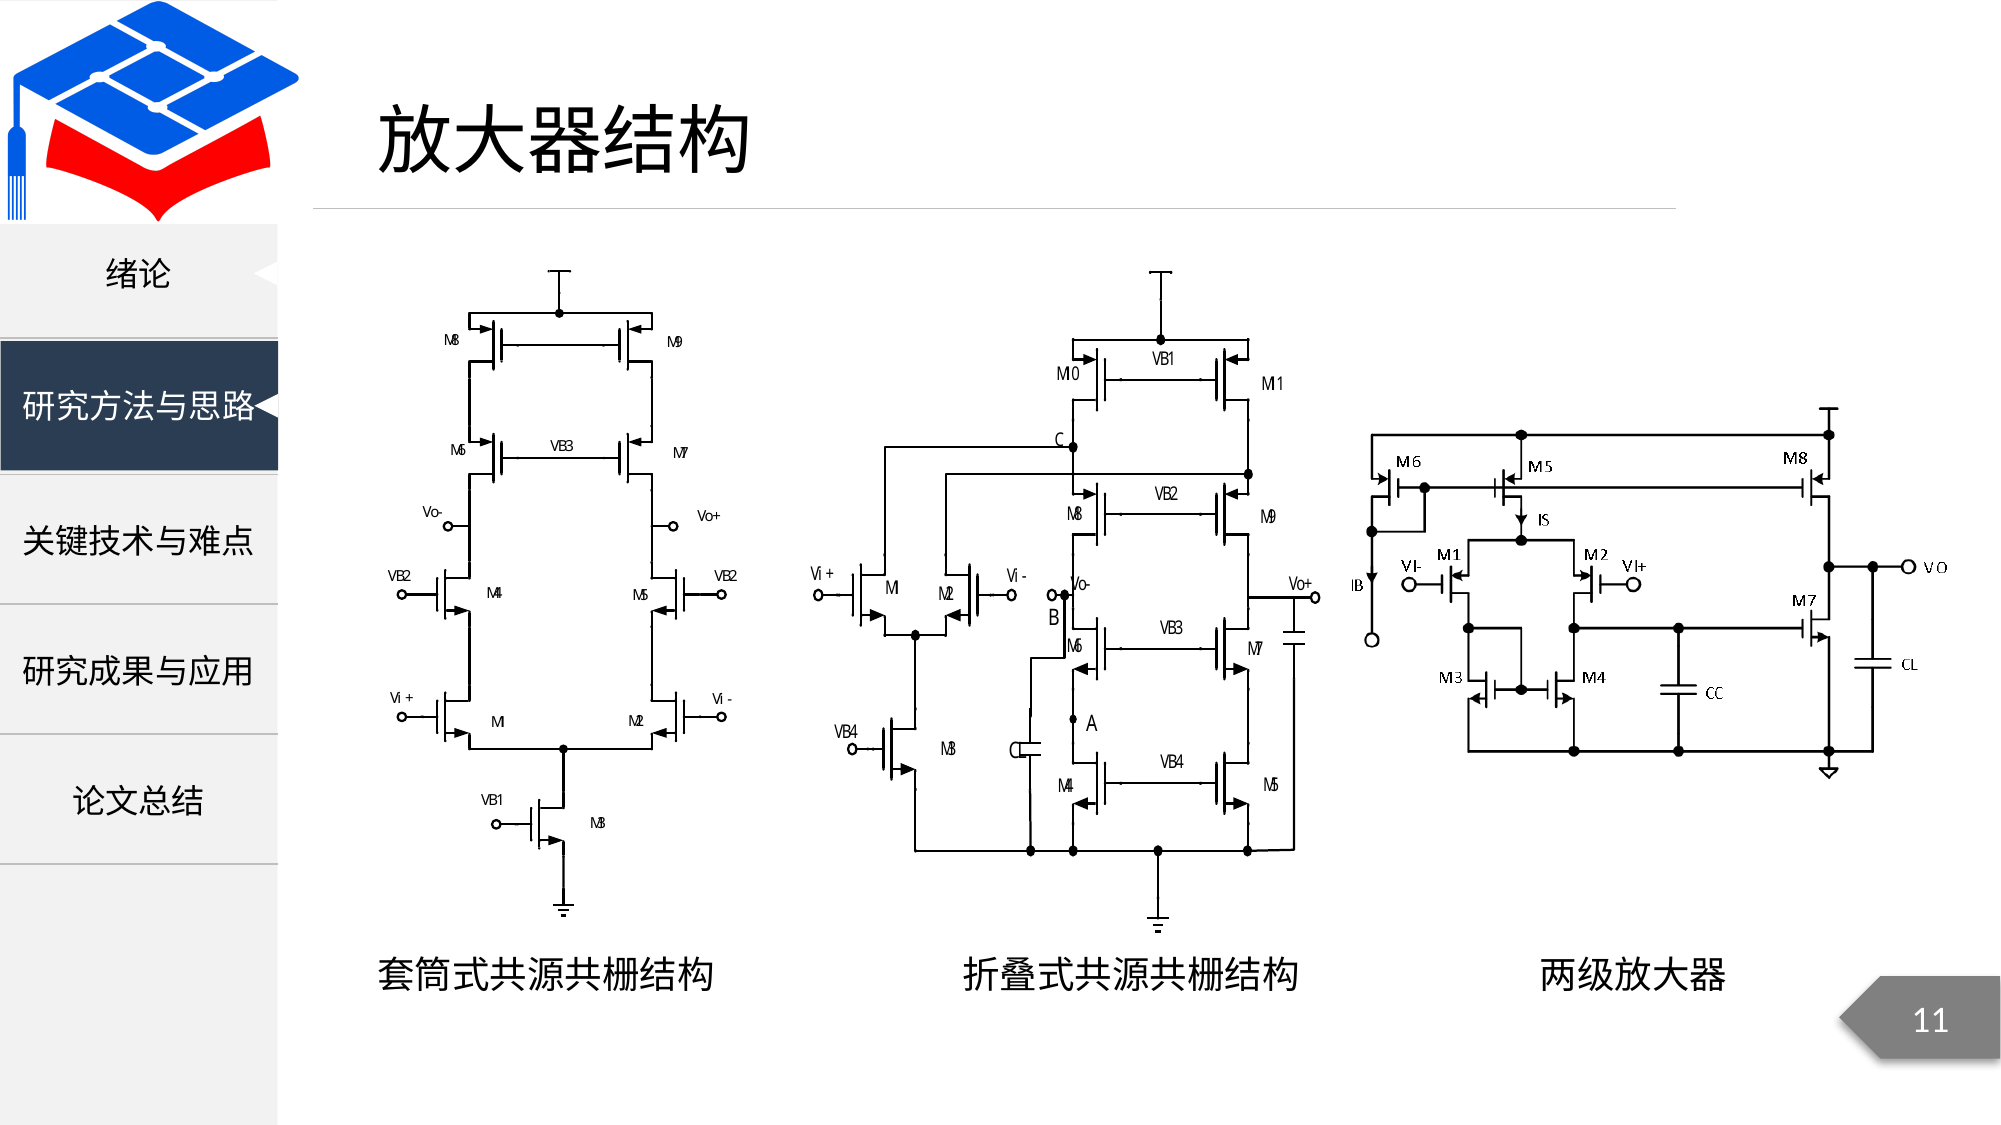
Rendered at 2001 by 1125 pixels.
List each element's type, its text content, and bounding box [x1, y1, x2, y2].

text_box 两级放大器 [1525, 943, 1766, 1004]
text_box 折叠式共源共栅结构 [947, 943, 1339, 1004]
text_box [787, 266, 1339, 936]
text_box 放大器结构 [362, 85, 768, 190]
picture [0, 0, 304, 224]
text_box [362, 266, 762, 919]
text_box 套筒式共源共栅结构 [362, 943, 801, 1004]
picture [1326, 405, 1965, 780]
